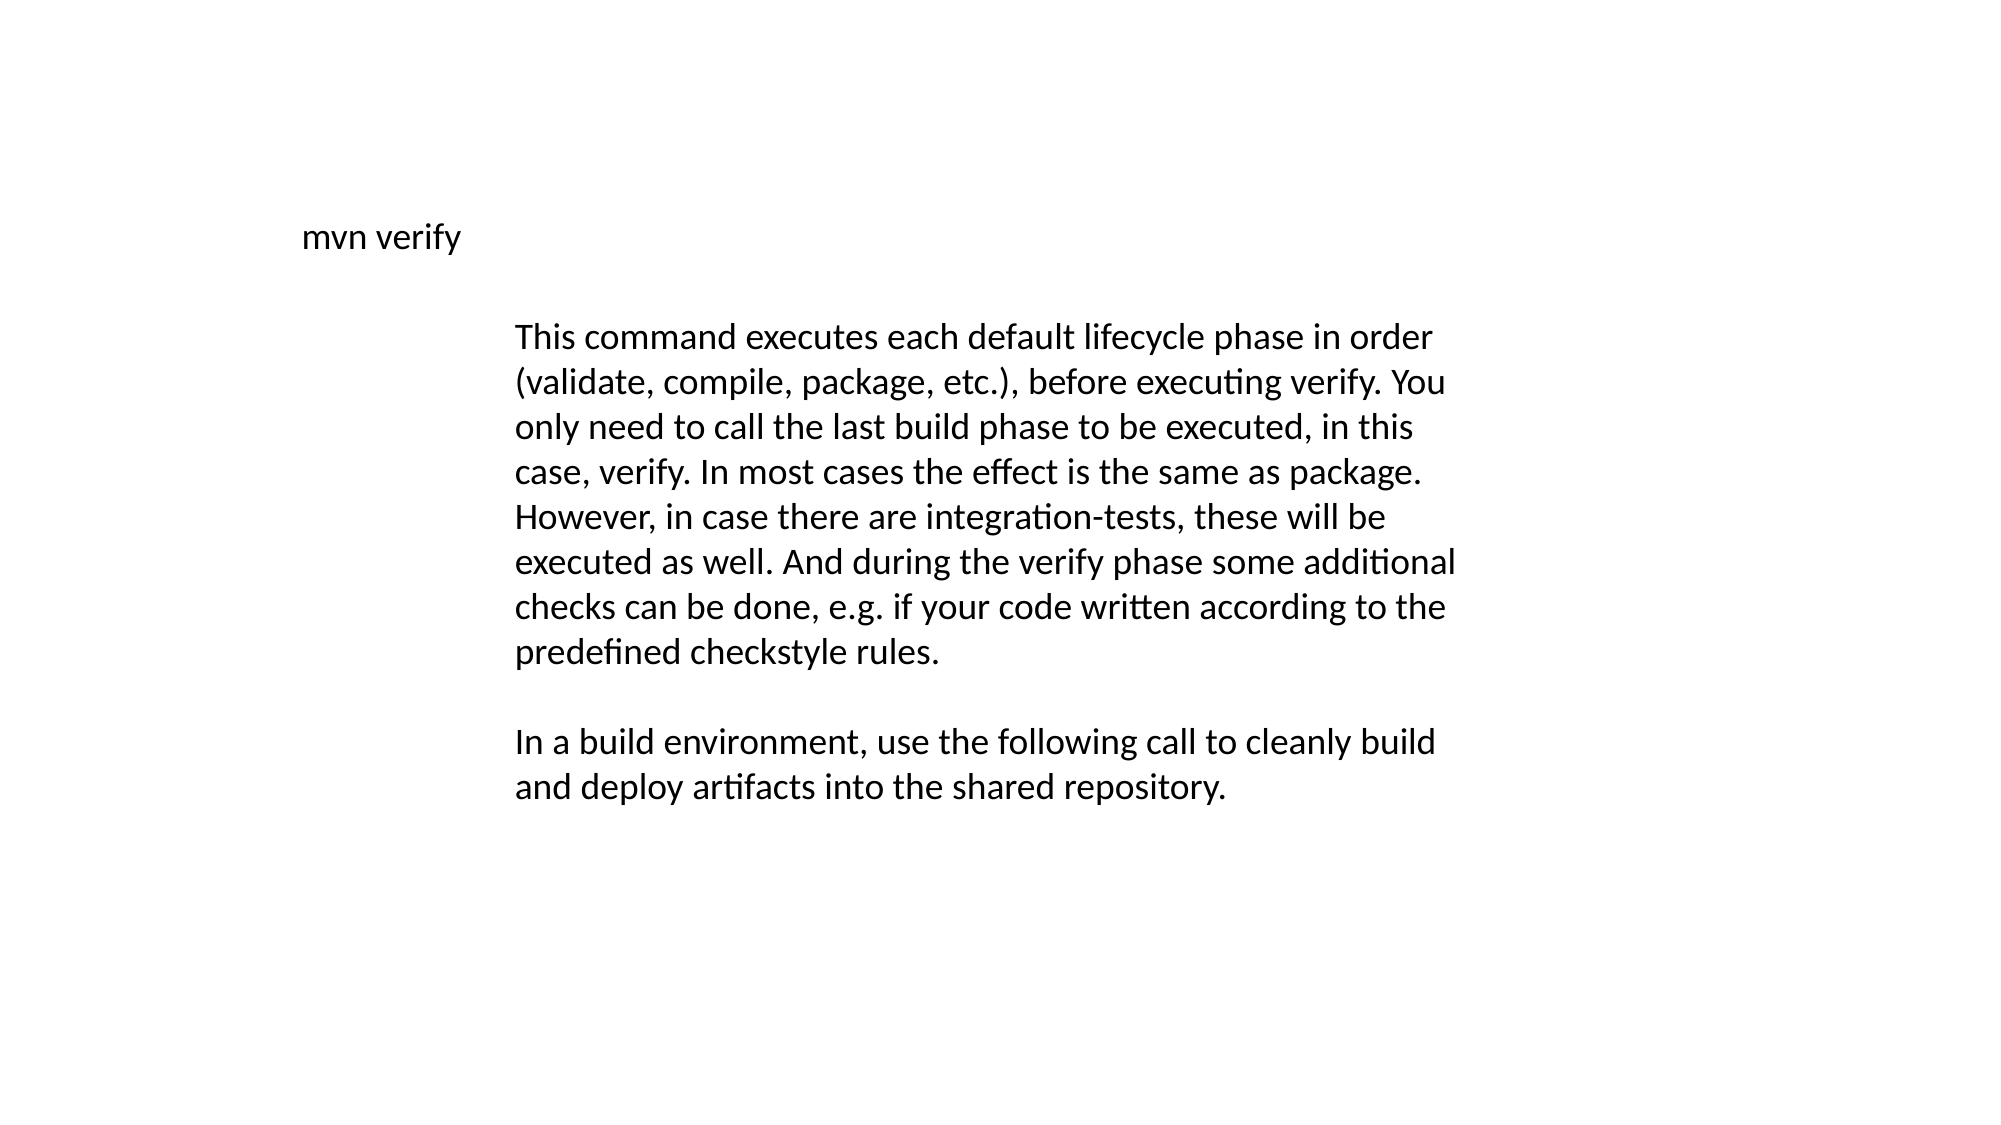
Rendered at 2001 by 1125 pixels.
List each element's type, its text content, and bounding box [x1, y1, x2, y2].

text_box mvn verify [286, 205, 477, 265]
text_box This command executes each default lifecycle phase in order (validate, compile, package, etc.), before executing verify. You only need to call the last build phase to be executed, in this case, verify. In most cases the effect is the same as package. However, in case there are integration-tests, these will be executed as well. And during the verify phase some additional checks can be done, e.g. if your code written according to the predefined checkstyle rules. In a build environment, use the following call to cleanly build and deploy artifacts into the shared repository. [500, 304, 1500, 815]
